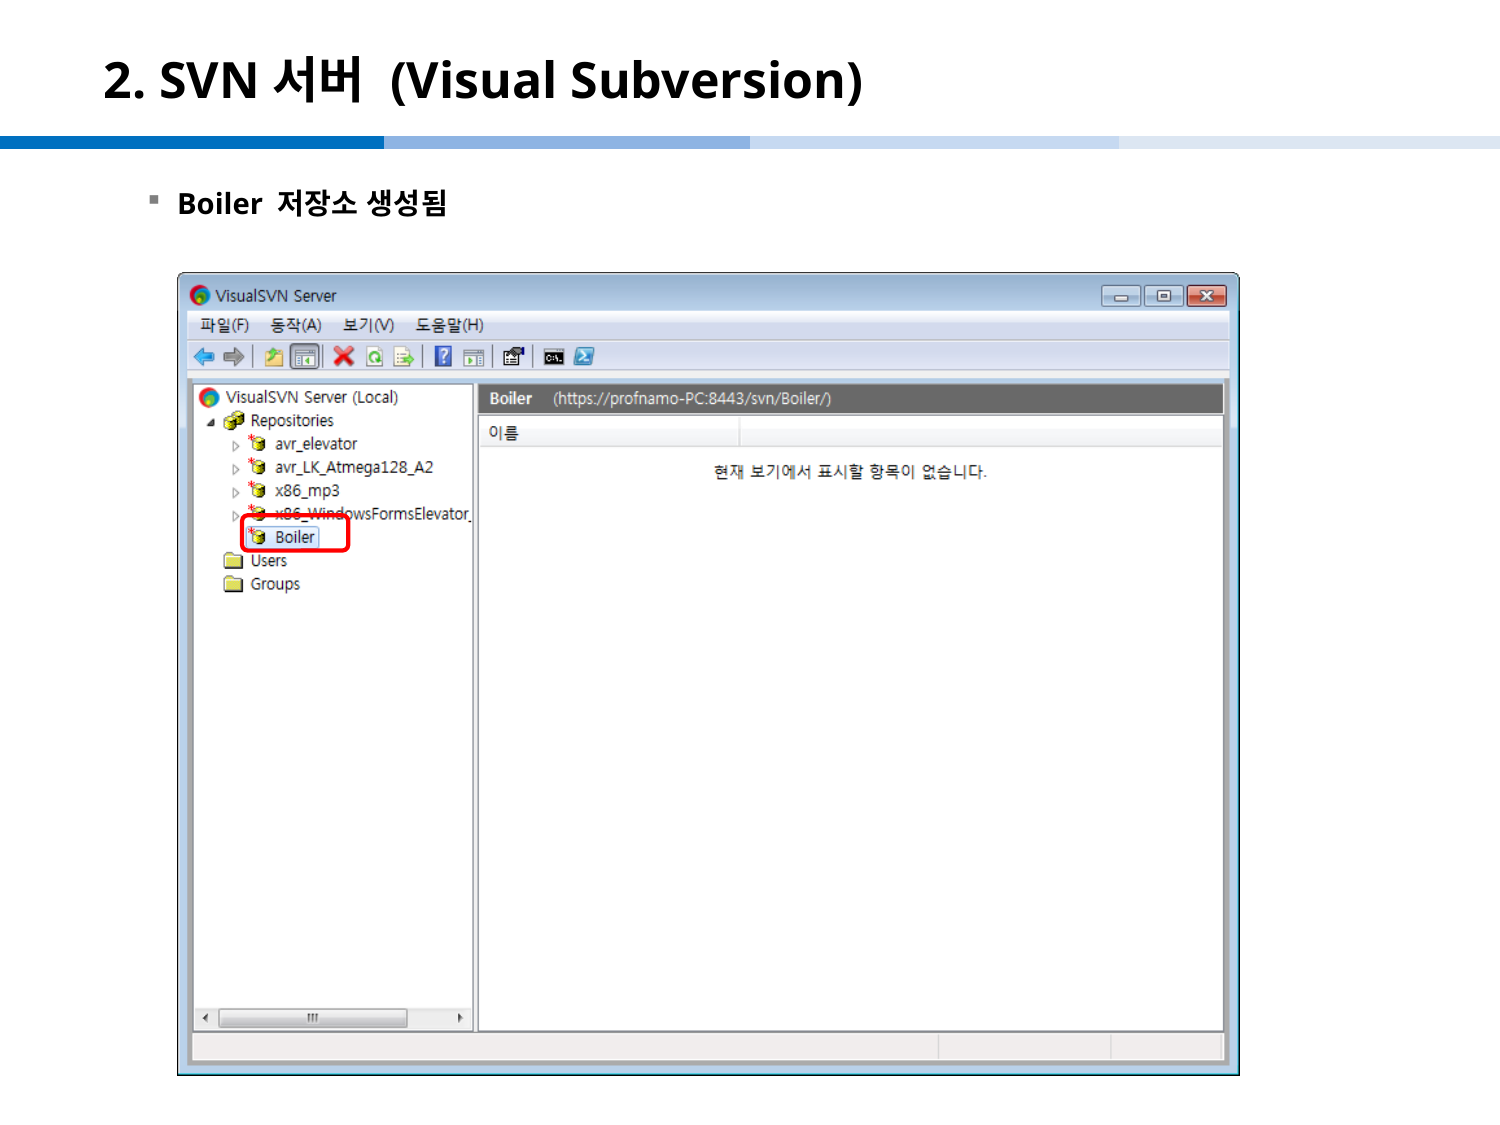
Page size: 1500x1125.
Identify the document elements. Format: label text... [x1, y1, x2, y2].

title 2. SVN서버 (Visual Subversion) [88, 32, 1330, 124]
picture [177, 272, 1241, 1077]
list Boiler 저장소 생성됨 [88, 177, 1459, 1077]
